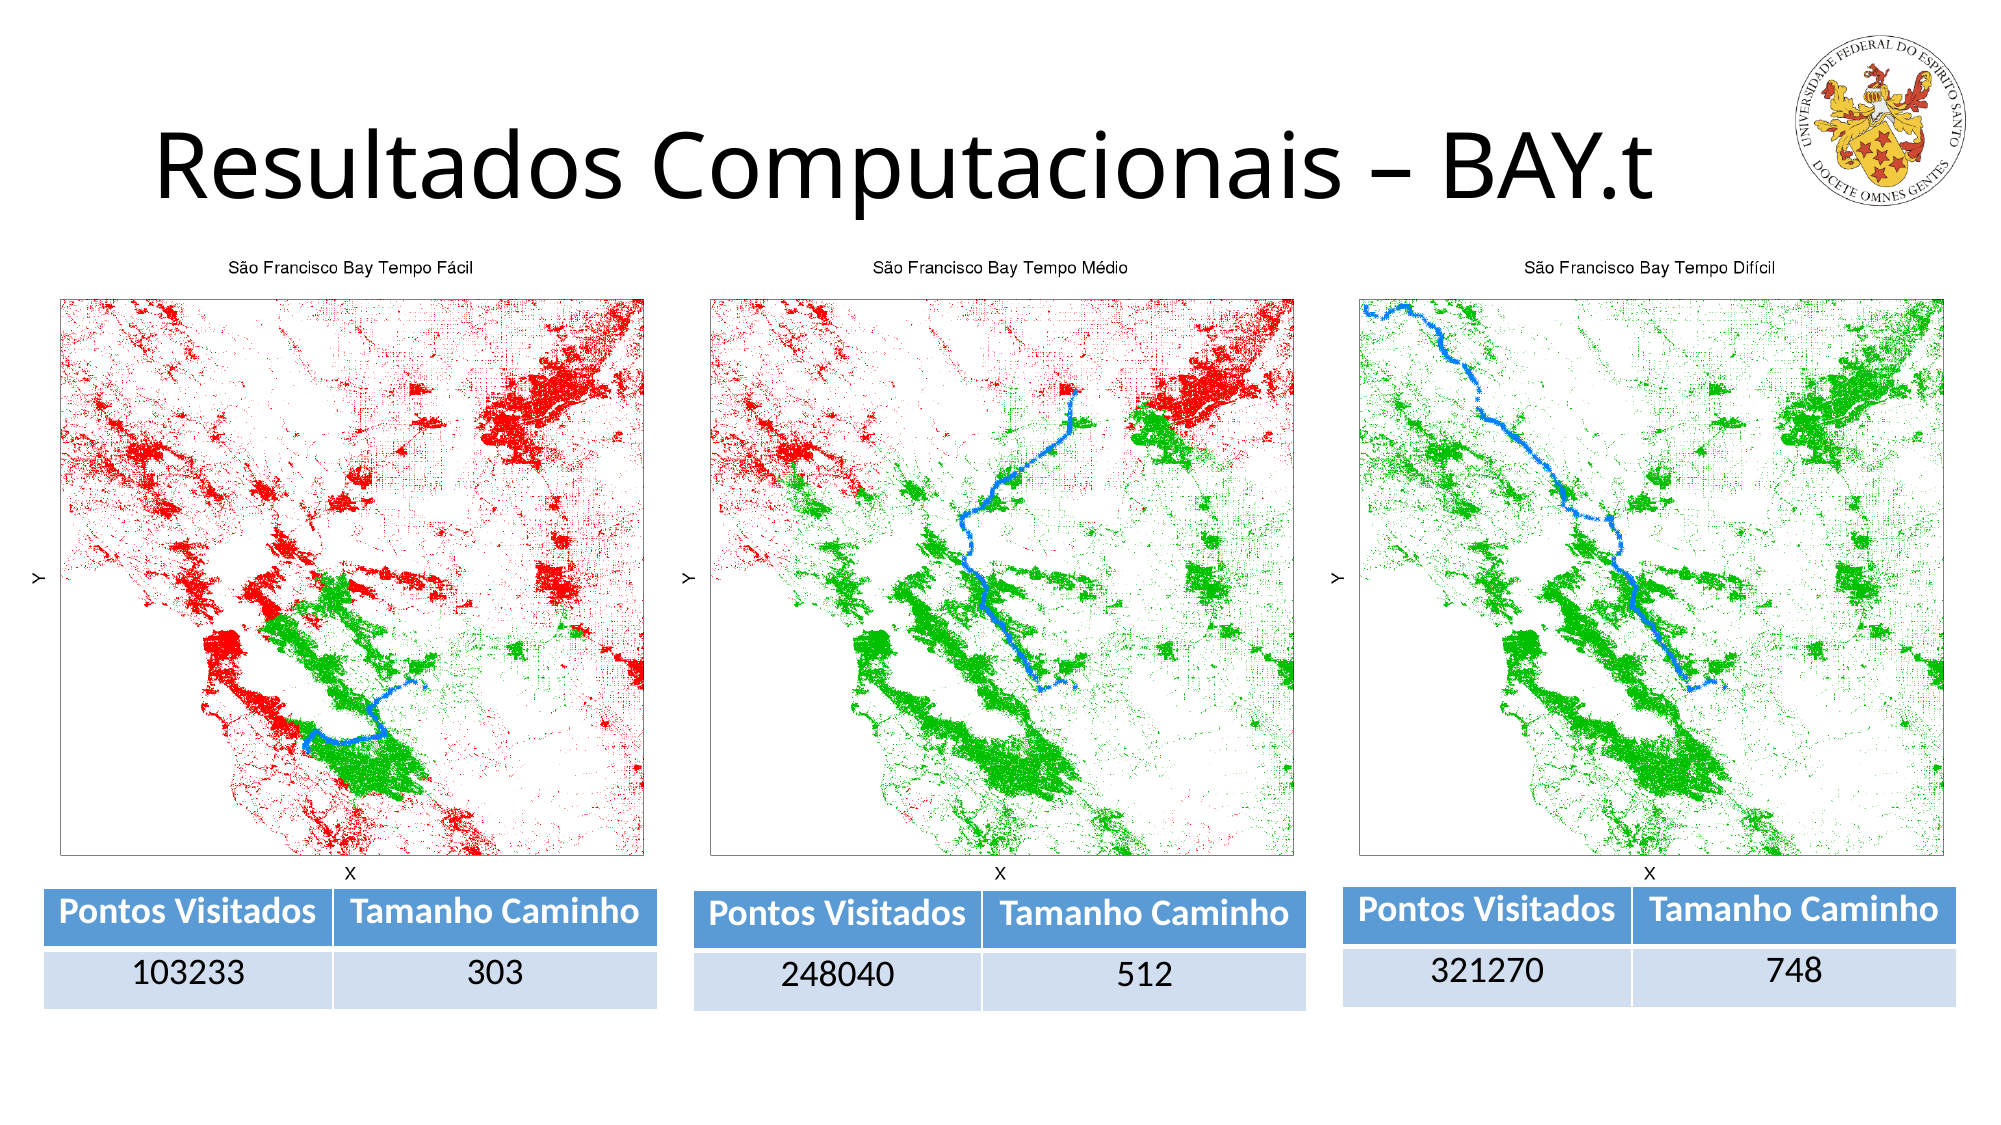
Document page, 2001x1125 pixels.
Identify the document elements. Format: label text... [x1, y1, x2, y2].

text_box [25, 238, 1975, 889]
picture [1791, 31, 1971, 211]
table_header Pontos Visitados [1343, 889, 1631, 944]
table_header Pontos Visitados [694, 891, 981, 948]
table_cell 103233 [44, 952, 332, 1009]
list [137, 889, 1863, 1014]
table_header Pontos Visitados [44, 889, 332, 946]
table_cell 303 [334, 952, 657, 1009]
title Resultados Computacionais – BAY.t [137, 59, 1863, 238]
table_header Tamanho Caminho [334, 889, 657, 946]
table_header Tamanho Caminho [1633, 889, 1956, 944]
table_cell 248040 [694, 953, 981, 1011]
table_cell 748 [1633, 949, 1956, 1007]
table_cell 321270 [1343, 949, 1631, 1007]
table_cell 512 [983, 953, 1306, 1011]
table_header Tamanho Caminho [983, 891, 1306, 948]
